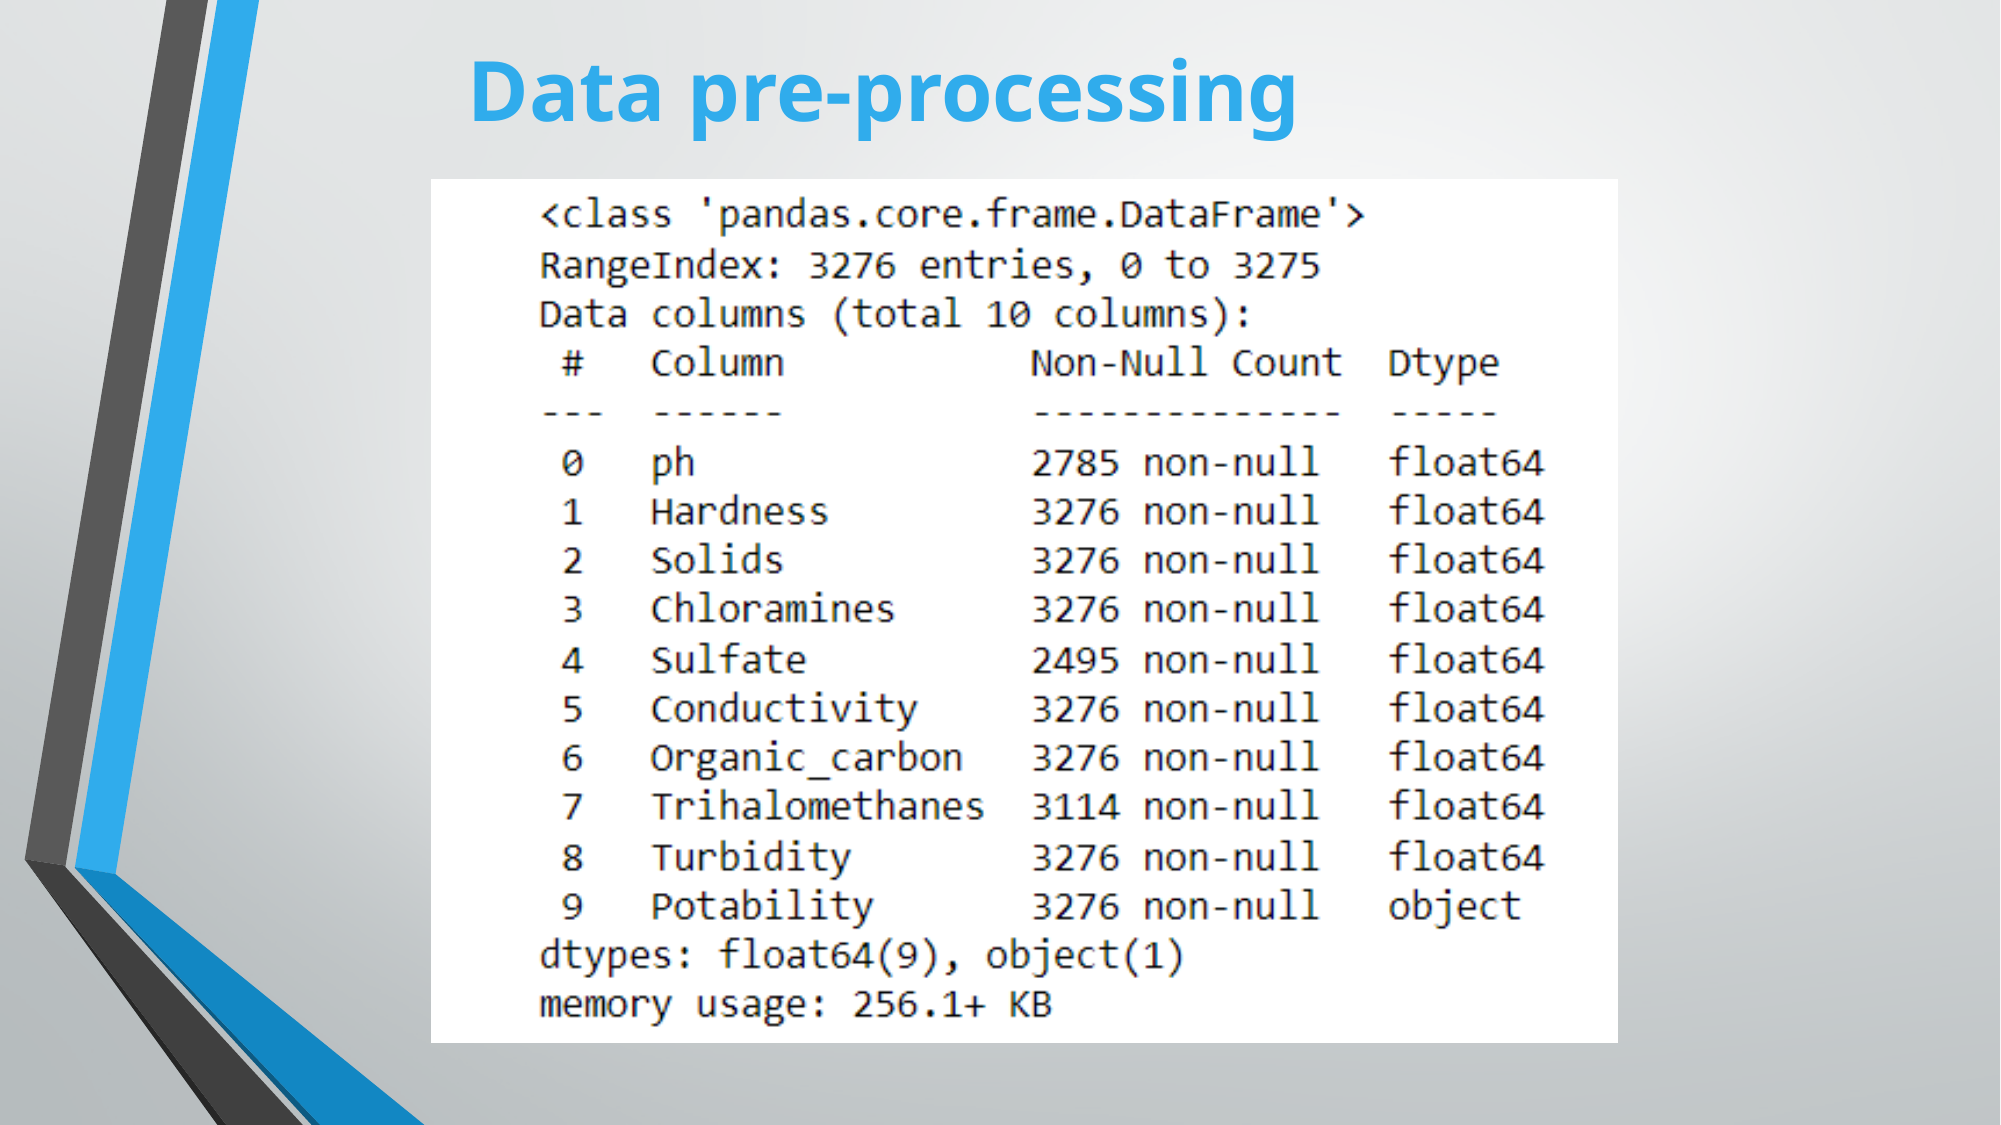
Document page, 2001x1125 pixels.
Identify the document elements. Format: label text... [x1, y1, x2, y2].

text_box Data pre-processing [179, 30, 1590, 180]
picture [431, 179, 1618, 1043]
